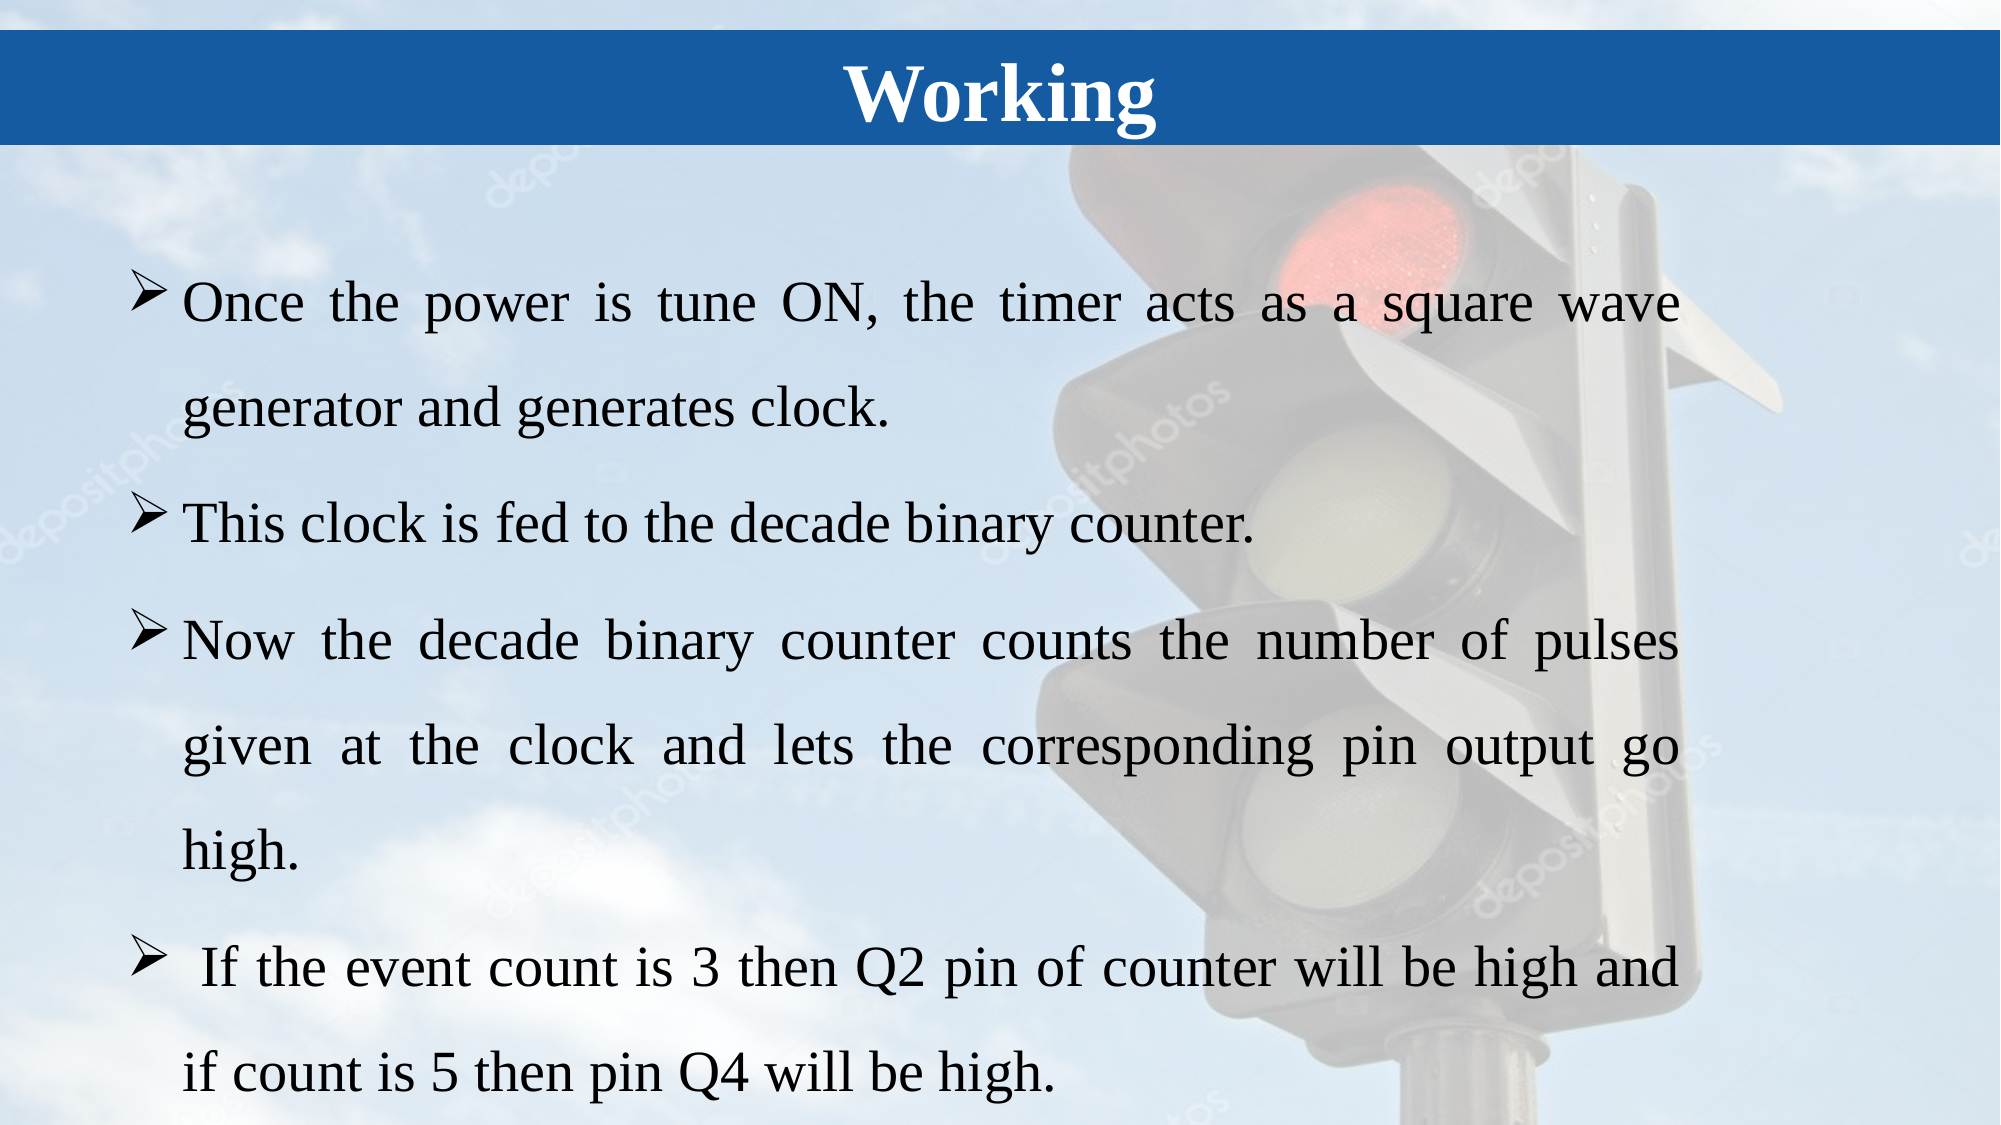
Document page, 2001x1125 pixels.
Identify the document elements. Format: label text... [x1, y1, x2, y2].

text_box Working [0, 30, 2000, 145]
list Once the power is tune ON, the timer acts as a square wave generator and generates clock. This clock is fed to the decade binary counter. Now the decade binary counter counts the number of pulses given at the clock and lets the corresponding pin output go high. If the event count is 3 then Q2 pin of counter will be high and if count is 5 then pin Q4 will be high. [111, 220, 1697, 1010]
